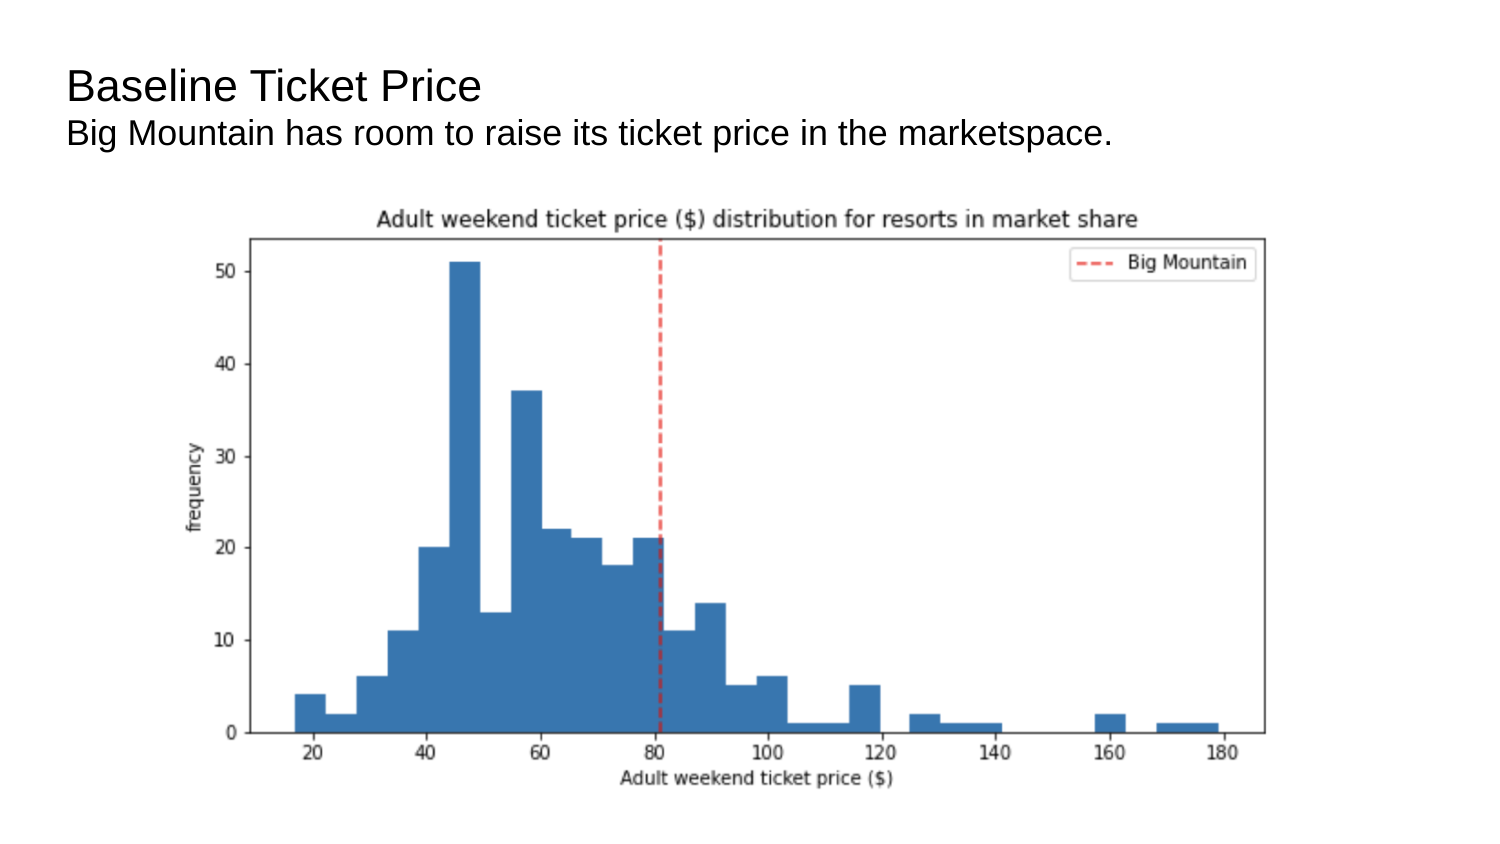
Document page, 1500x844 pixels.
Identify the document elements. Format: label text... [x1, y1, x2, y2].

picture [92, 187, 1408, 816]
title Baseline Ticket Price Big Mountain has room to raise its ticket price in the marketspace. [51, 41, 1449, 189]
